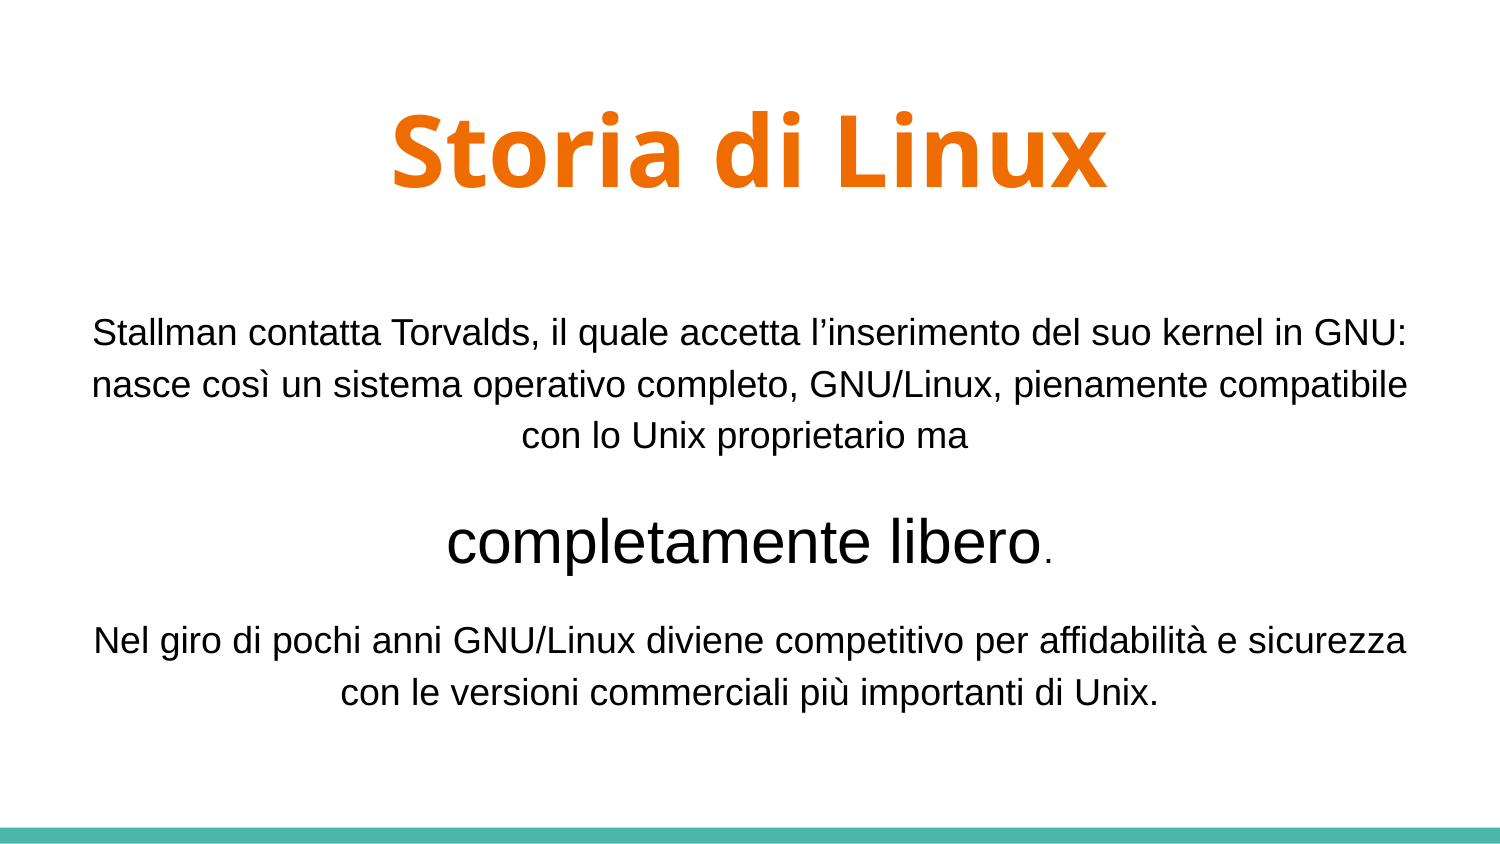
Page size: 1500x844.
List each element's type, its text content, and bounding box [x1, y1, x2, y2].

list Stallman contatta Torvalds, il quale accetta l’inserimento del suo kernel in GNU: nasce così un sistema operativo completo, GNU/Linux, pienamente compatibile con lo Unix proprietario ma completamente libero. Nel giro di pochi anni GNU/Linux diviene competitivo per affidabilità e sicurezza con le versioni commerciali più importanti di Unix. [51, 207, 1449, 750]
title Storia di Linux [51, 72, 1449, 189]
